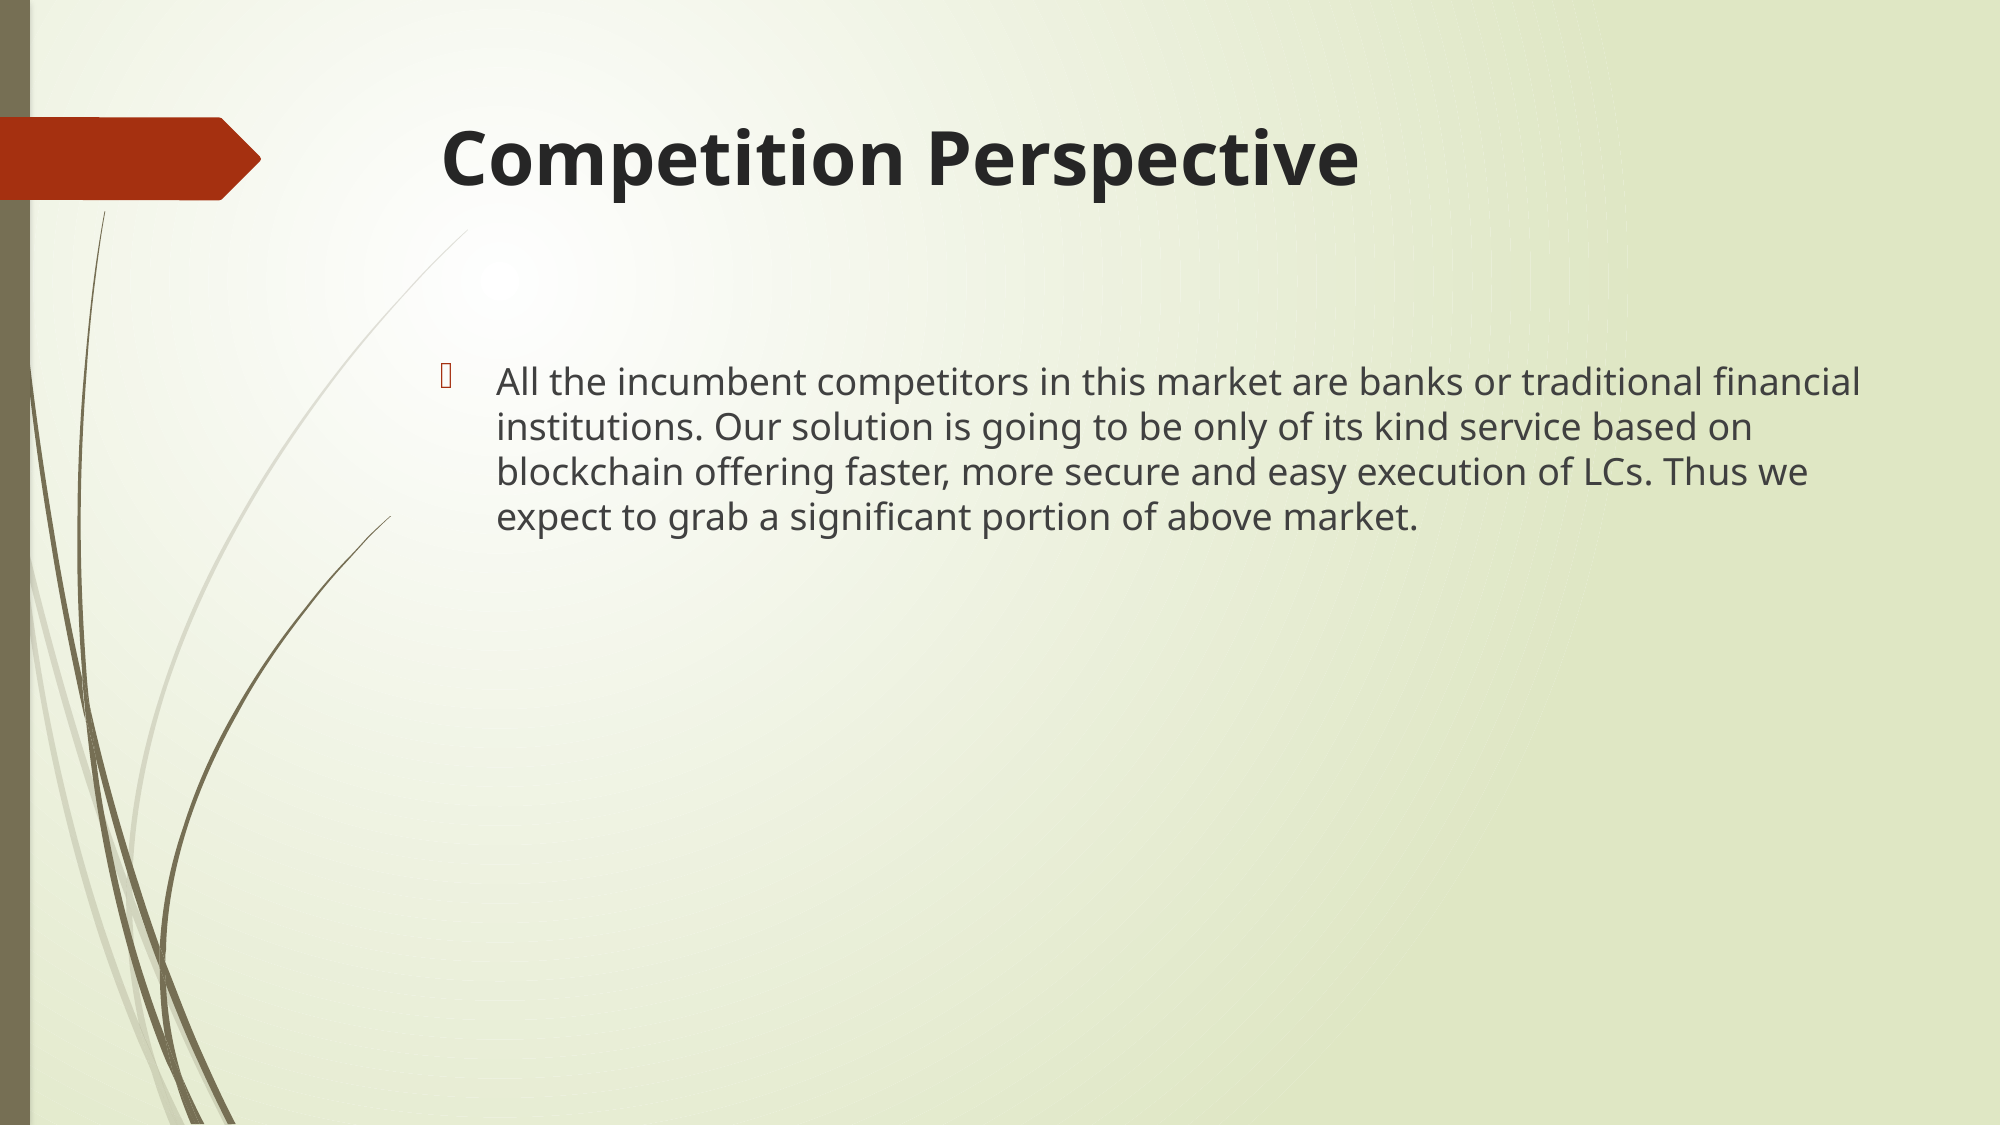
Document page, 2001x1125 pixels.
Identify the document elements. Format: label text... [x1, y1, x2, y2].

list All the incumbent competitors in this market are banks or traditional financial institutions. Our solution is going to be only of its kind service based on blockchain offering faster, more secure and easy execution of LCs. Thus we expect to grab a significant portion of above market. [424, 350, 1888, 970]
title Competition Perspective [425, 102, 1888, 313]
